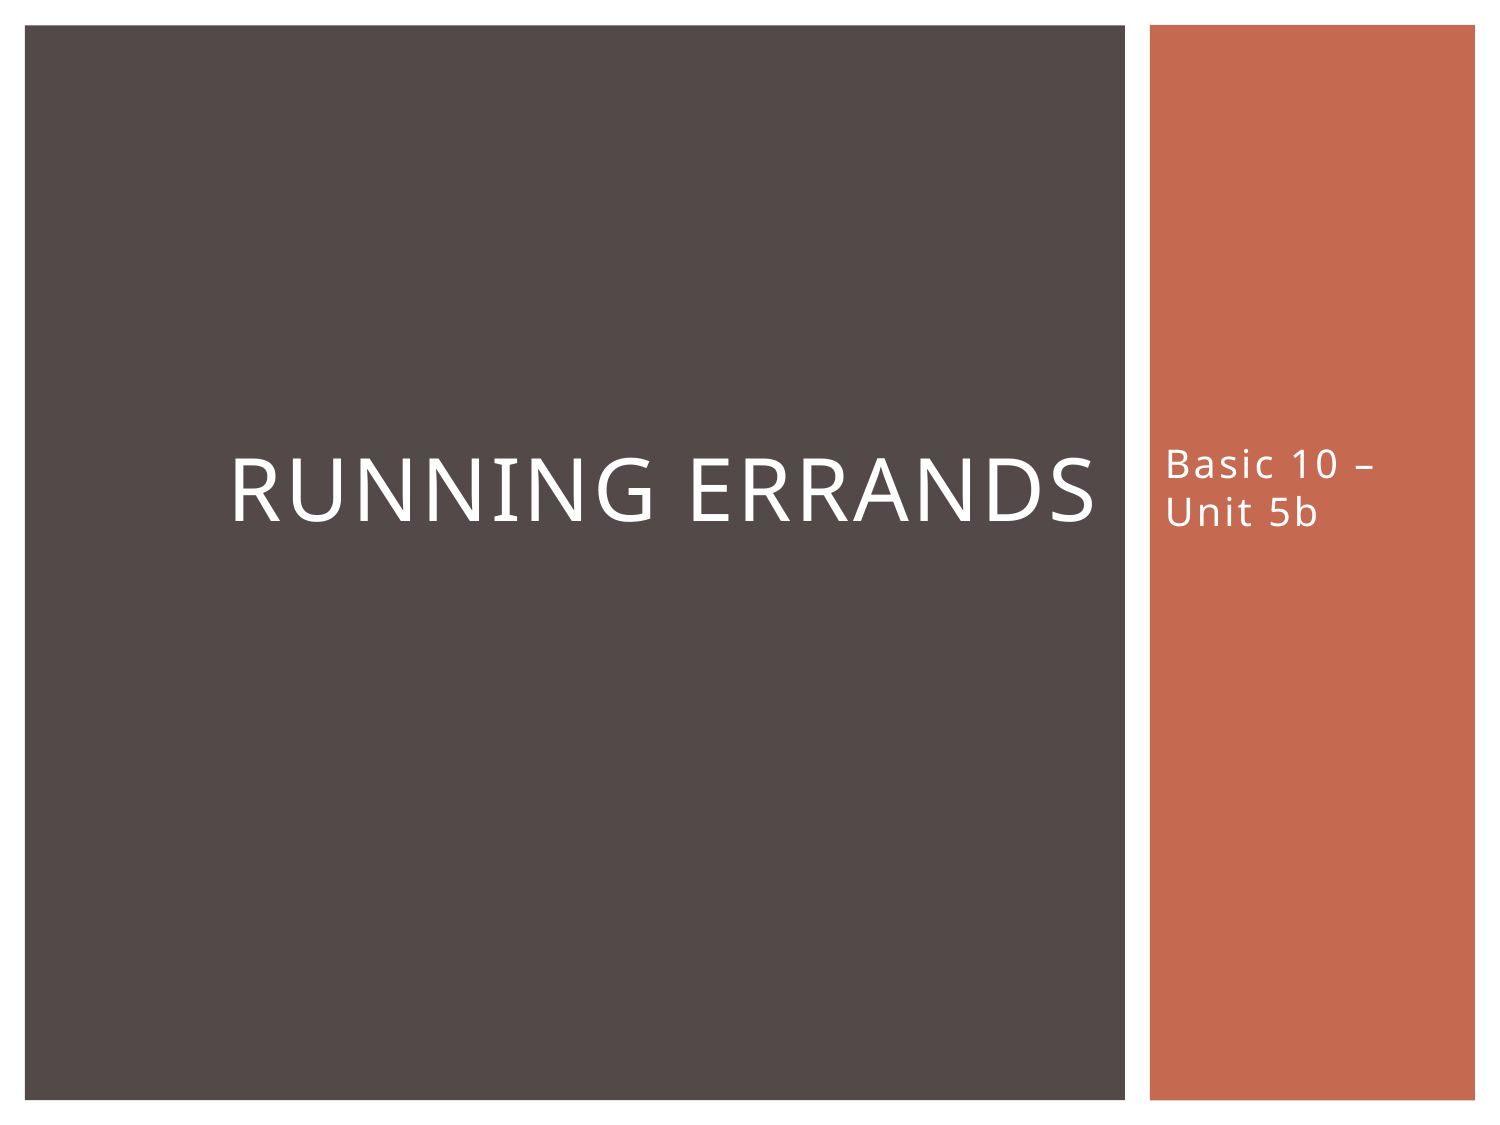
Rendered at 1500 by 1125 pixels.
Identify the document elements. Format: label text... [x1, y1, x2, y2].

subtitle Basic 10 – Unit 5b [1149, 336, 1475, 637]
title Running errands [75, 336, 1113, 637]
